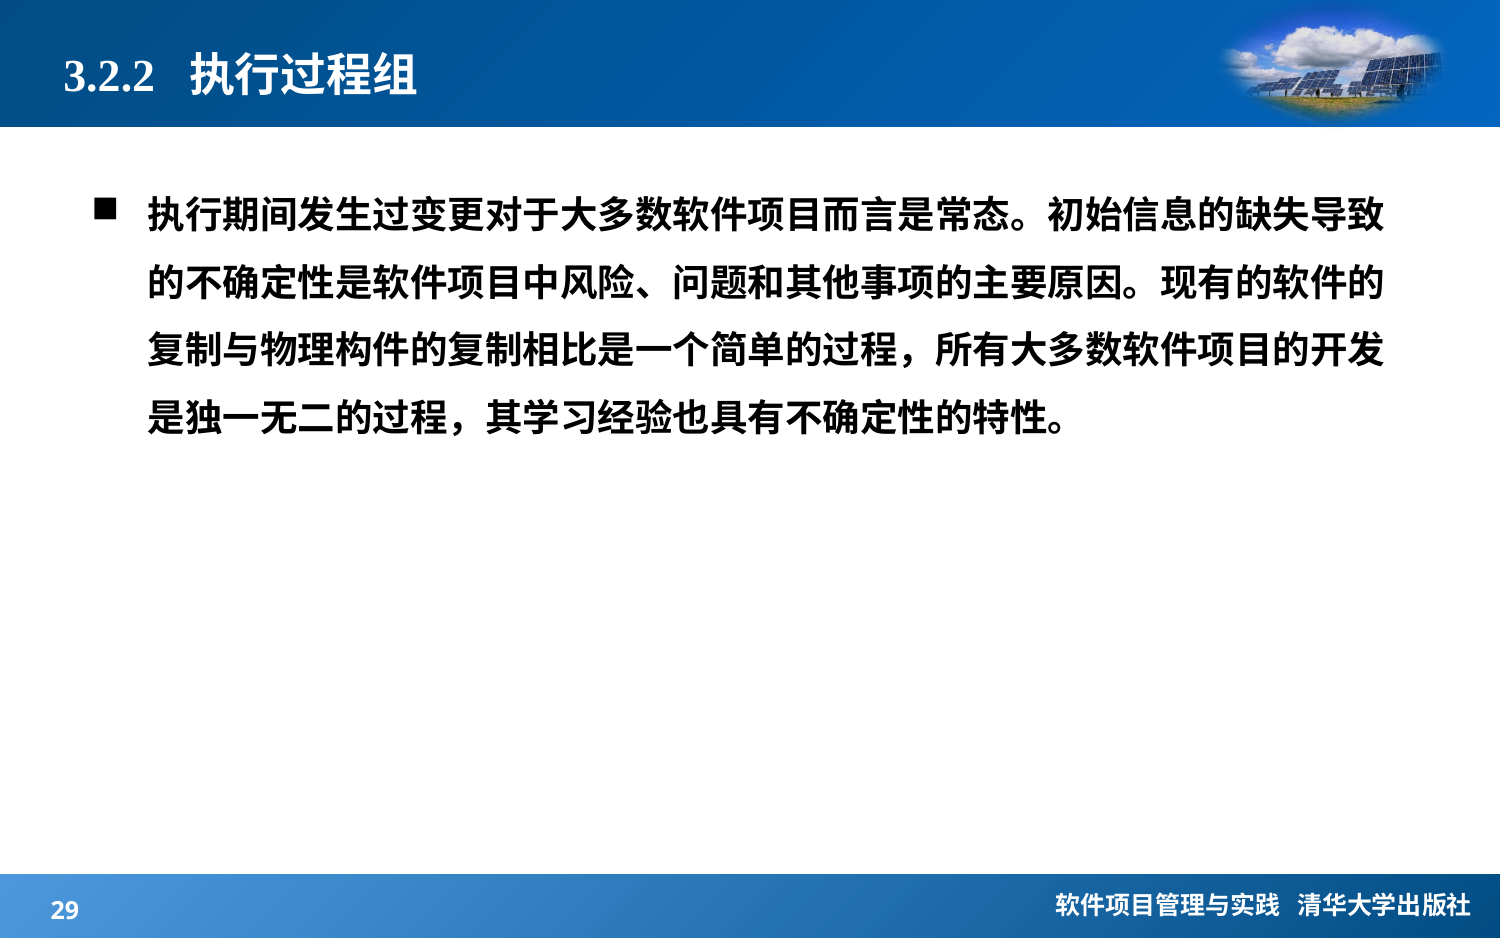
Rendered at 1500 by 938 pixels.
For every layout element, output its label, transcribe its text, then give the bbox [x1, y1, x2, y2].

text_box 执行期间发生过变更对于大多数软件项目而言是常态。初始信息的缺失导致的不确定性是软件项目中风险、问题和其他事项的主要原因。现有的软件的复制与物理构件的复制相比是一个简单的过程，所有大多数软件项目的开发是独一无二的过程，其学习经验也具有不确定性的特性。 [76, 161, 1424, 748]
title 3.2.2 执行过程组 [48, 19, 1005, 127]
picture [1233, 6, 1433, 113]
